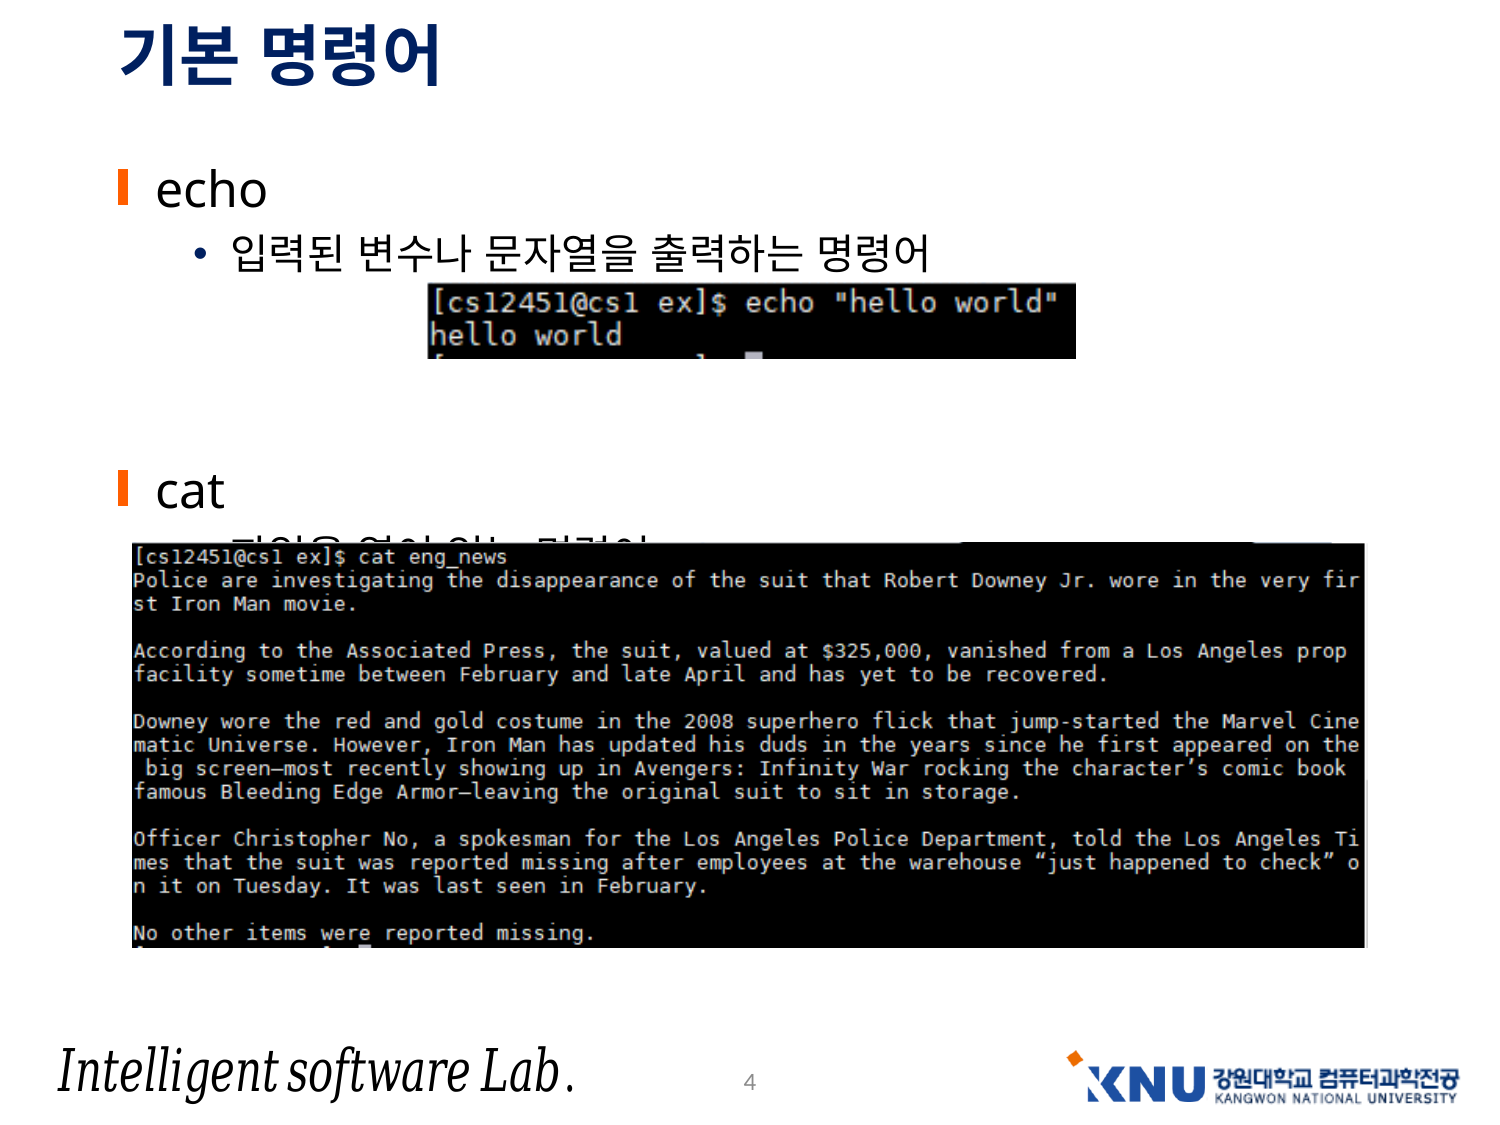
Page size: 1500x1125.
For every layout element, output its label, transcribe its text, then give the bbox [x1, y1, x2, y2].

picture [118, 169, 128, 205]
list echo 입력된 변수나 문자열을 출력하는 명령어 cat 파일을 열어 읽는 명령어 [103, 149, 1397, 1002]
title 기본 명령어 [103, 15, 1397, 101]
picture [1066, 1050, 1205, 1102]
picture [118, 470, 128, 506]
picture [424, 282, 1076, 359]
picture [1206, 1063, 1468, 1106]
picture [132, 542, 1368, 948]
